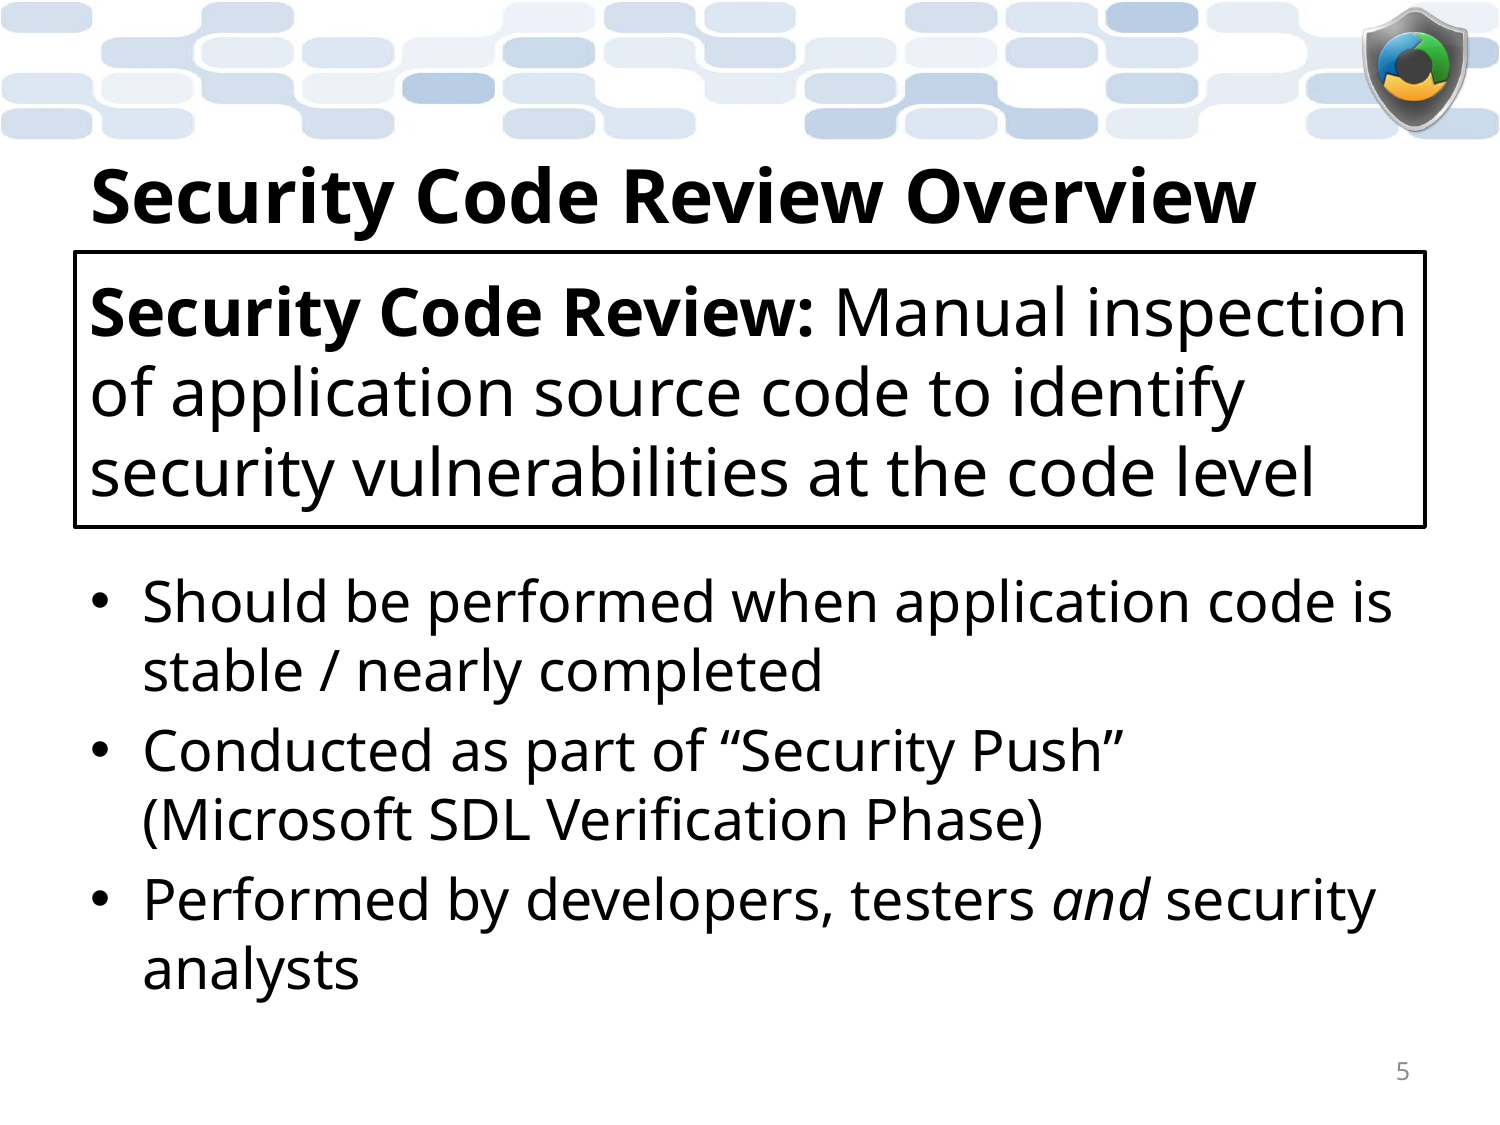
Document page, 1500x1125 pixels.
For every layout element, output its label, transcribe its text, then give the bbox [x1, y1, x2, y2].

picture [0, 0, 1500, 140]
list Should be performed when application code is stable / nearly completed Conducted as part of “Security Push” (Microsoft SDL Verification Phase) Performed by developers, testers and security analysts [75, 557, 1425, 1013]
text_box Security Code Review: Manual inspection of application source code to identify security vulnerabilities at the code level [73, 250, 1427, 529]
slide_number 5 [1074, 1042, 1425, 1103]
title Security Code Review Overview [75, 137, 1425, 250]
